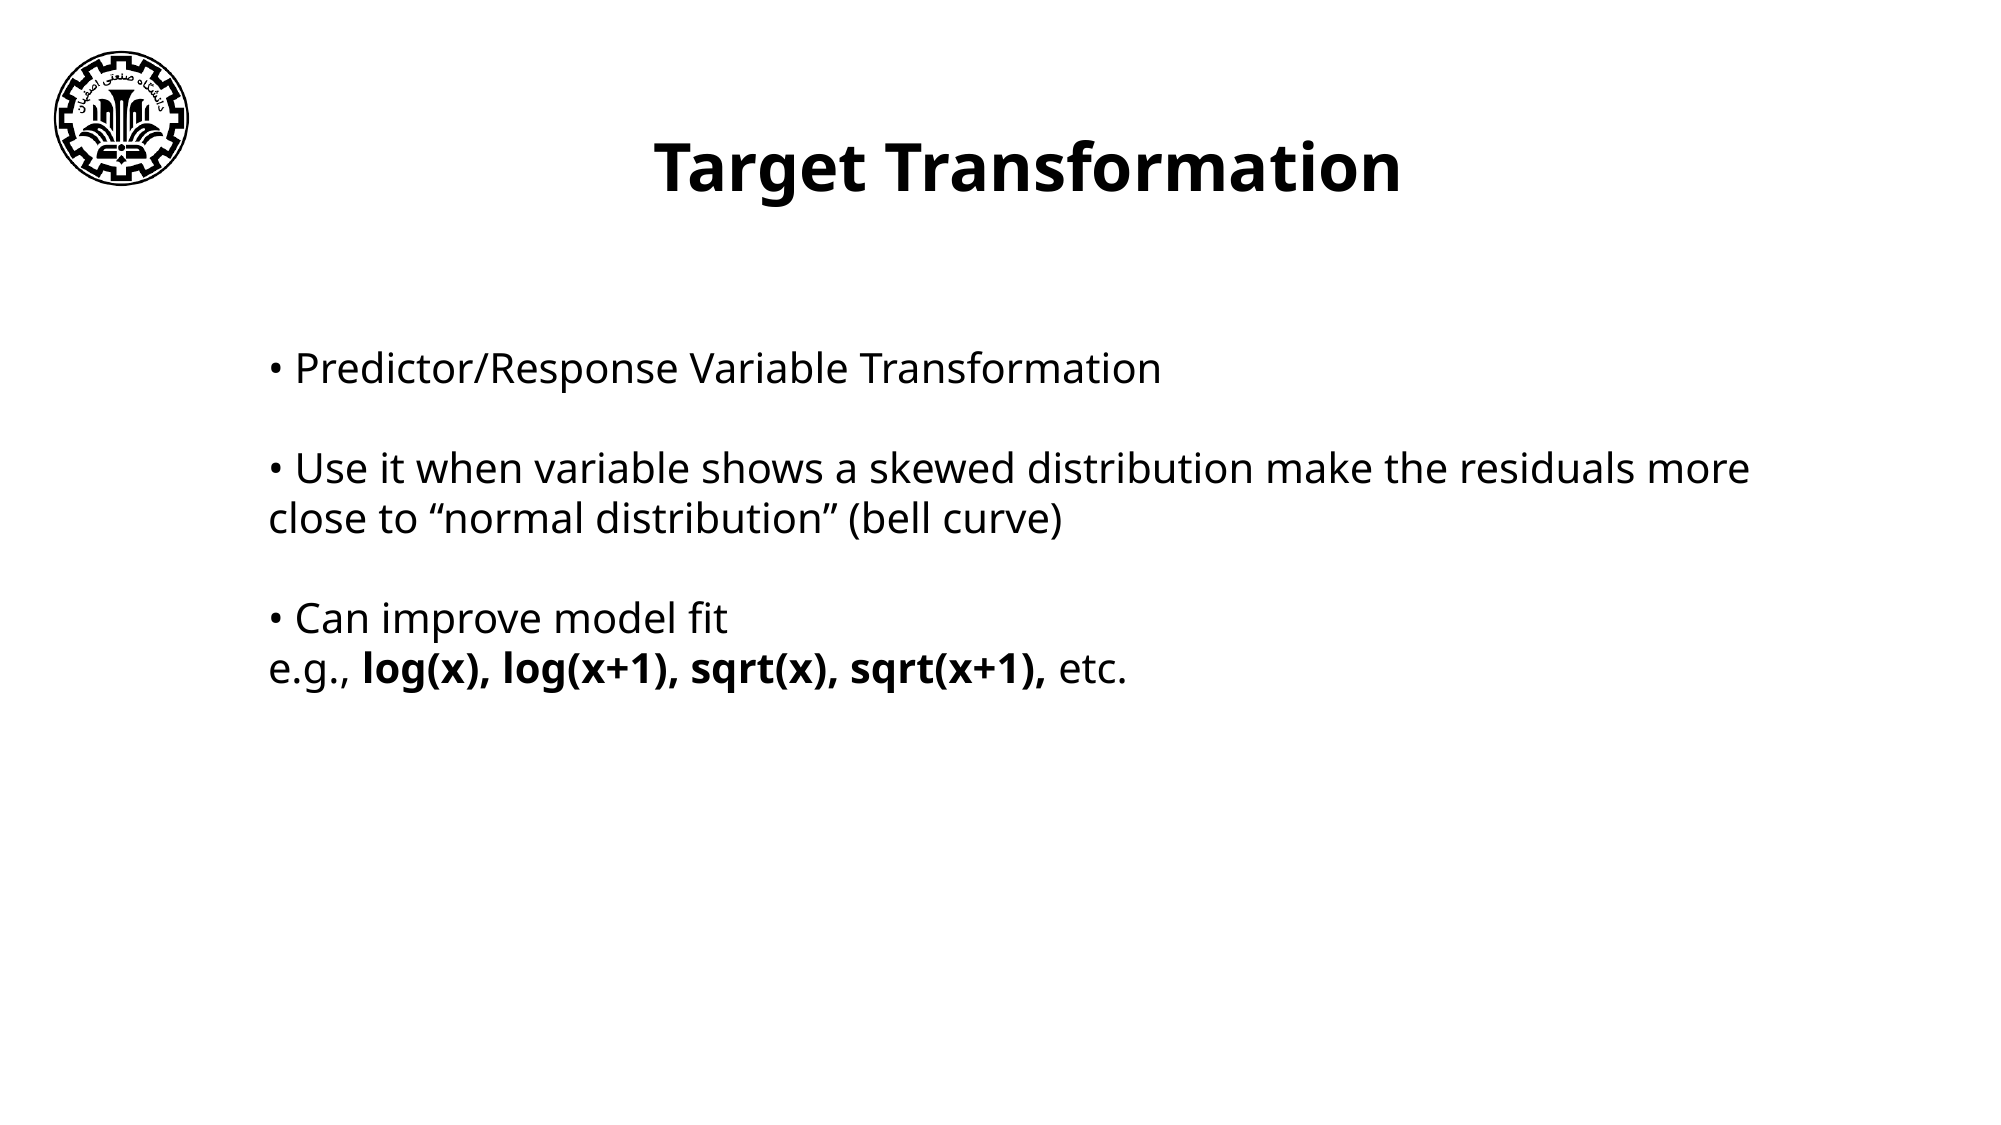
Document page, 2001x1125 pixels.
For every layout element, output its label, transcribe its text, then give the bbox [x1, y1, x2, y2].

text_box Target Transformation [639, 117, 2000, 213]
text_box • Predictor/Response Variable Transformation • Use it when variable shows a skewed distribution make the residuals more close to “normal distribution” (bell curve) • Can improve model fit e.g., log(x), log(x+1), sqrt(x), sqrt(x+1), etc. [253, 334, 1811, 699]
picture [50, 47, 191, 188]
